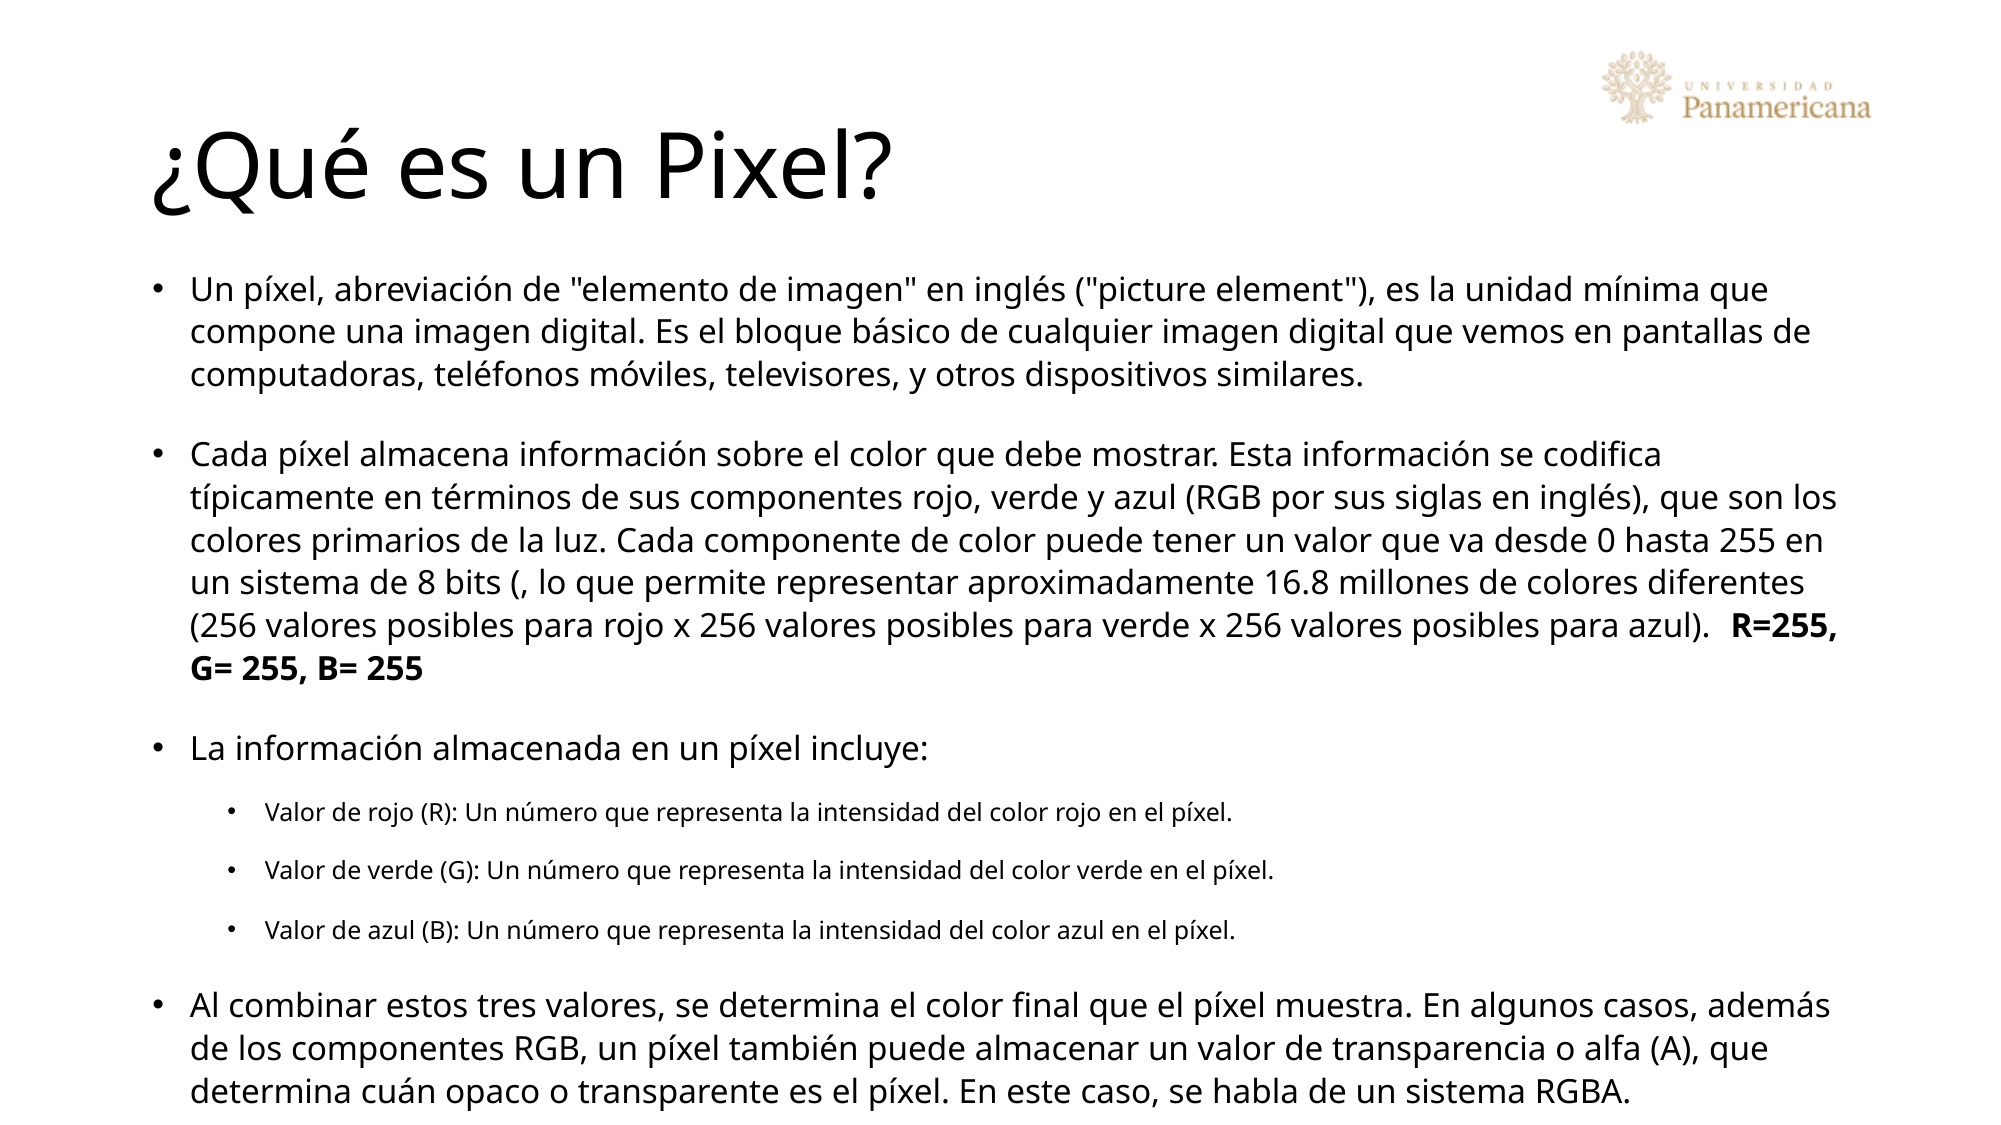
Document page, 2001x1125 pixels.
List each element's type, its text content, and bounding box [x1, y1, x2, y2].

title ¿Qué es un Pixel? [137, 59, 1863, 278]
picture [1581, 39, 1888, 141]
